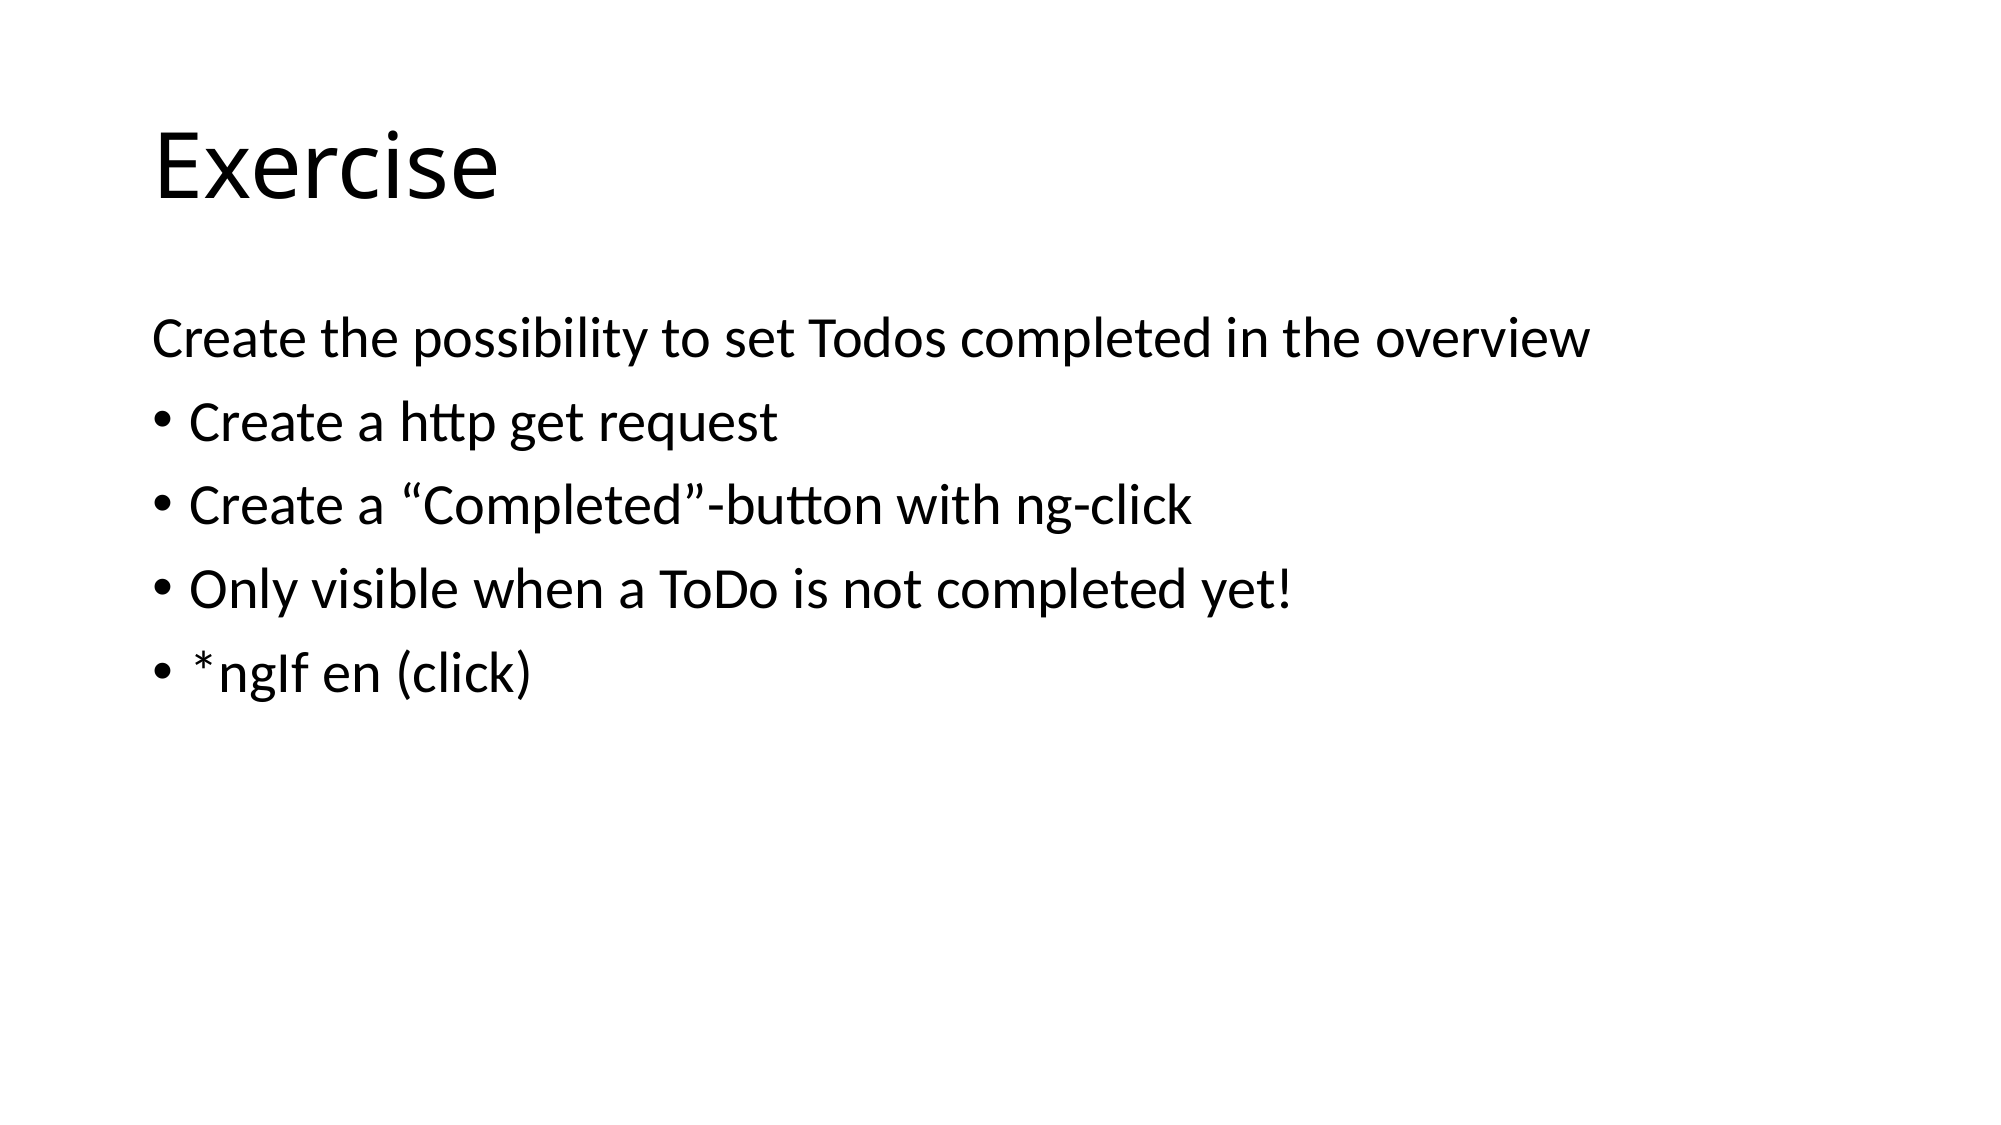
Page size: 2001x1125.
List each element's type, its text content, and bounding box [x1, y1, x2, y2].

list Create the possibility to set Todos completed in the overview Create a http get request Create a “Completed”-button with ng-click Only visible when a ToDo is not completed yet! *ngIf en (click) [137, 299, 1863, 1014]
title Exercise [137, 59, 1863, 278]
